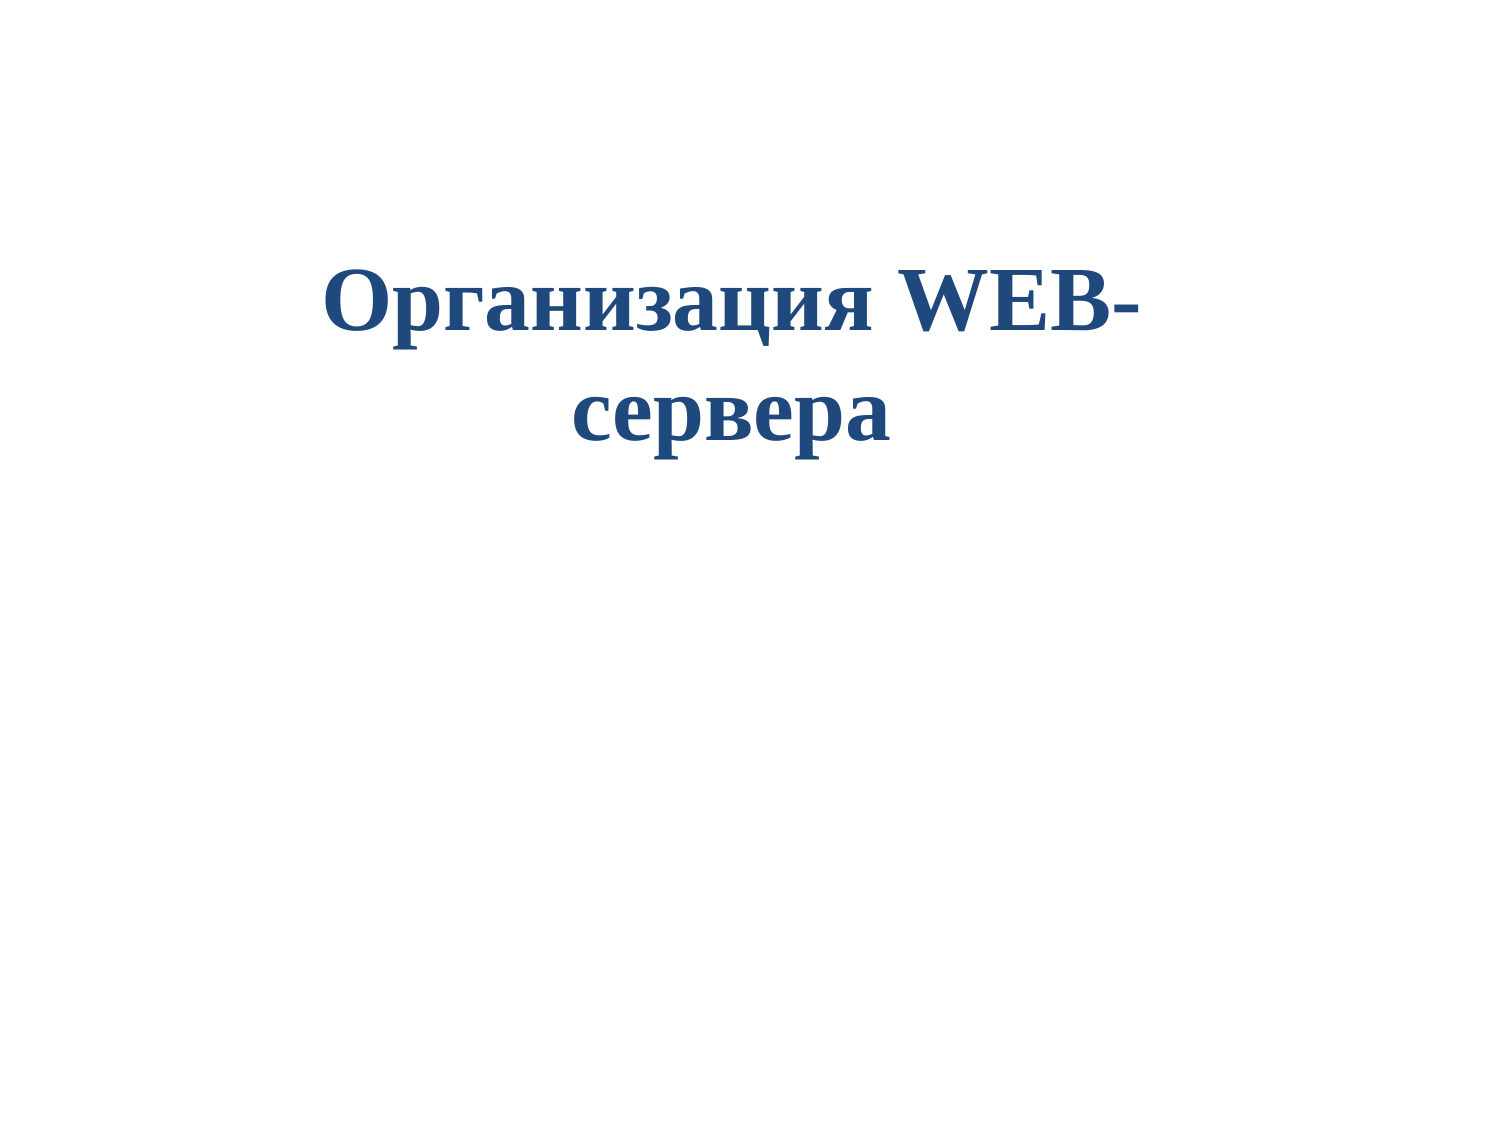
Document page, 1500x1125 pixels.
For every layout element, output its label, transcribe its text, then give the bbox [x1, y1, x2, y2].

subtitle Организация WEB-сервера [206, 231, 1257, 520]
